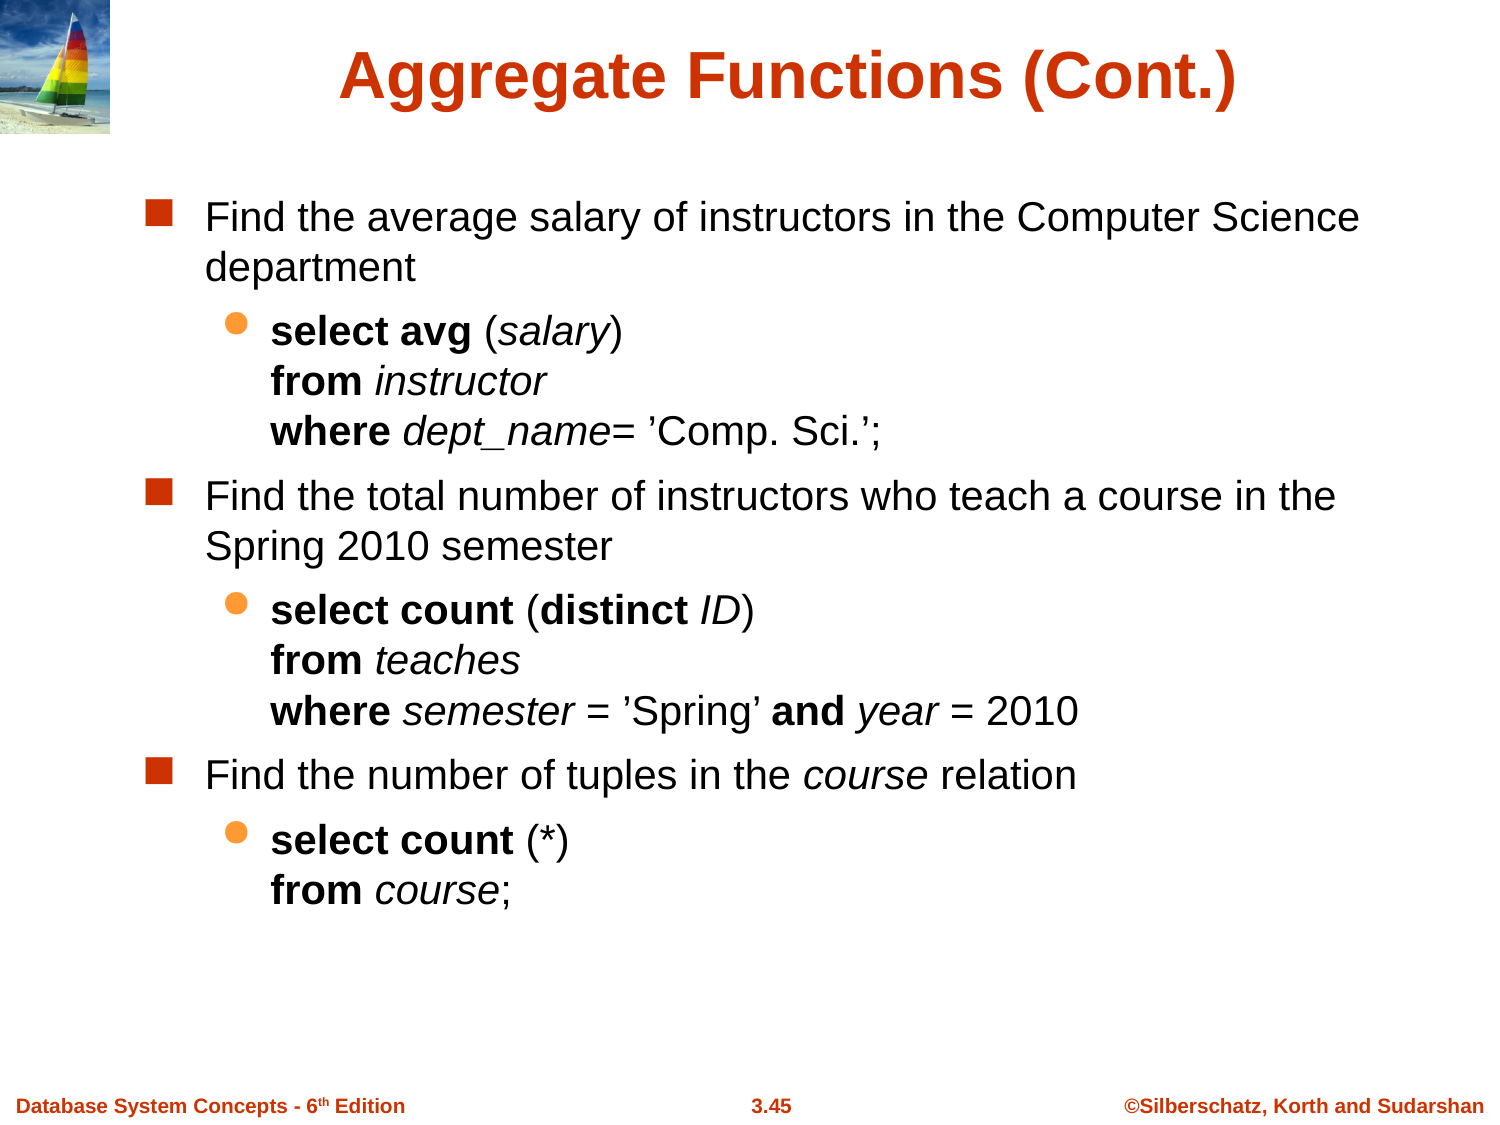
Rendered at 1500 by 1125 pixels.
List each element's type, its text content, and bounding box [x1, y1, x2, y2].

title Aggregate Functions (Cont.) [125, 18, 1452, 120]
text_box [124, 461, 1385, 522]
list Find the average salary of instructors in the Computer Science department select avg (salary) from instructor where dept_name= ’Comp. Sci.’; Find the total number of instructors who teach a course in the Spring 2010 semester select count (distinct ID) from teaches where semester = ’Spring’ and year = 2010 Find the number of tuples in the course relation select count (*) from course; [133, 181, 1421, 1044]
picture [0, 0, 110, 134]
